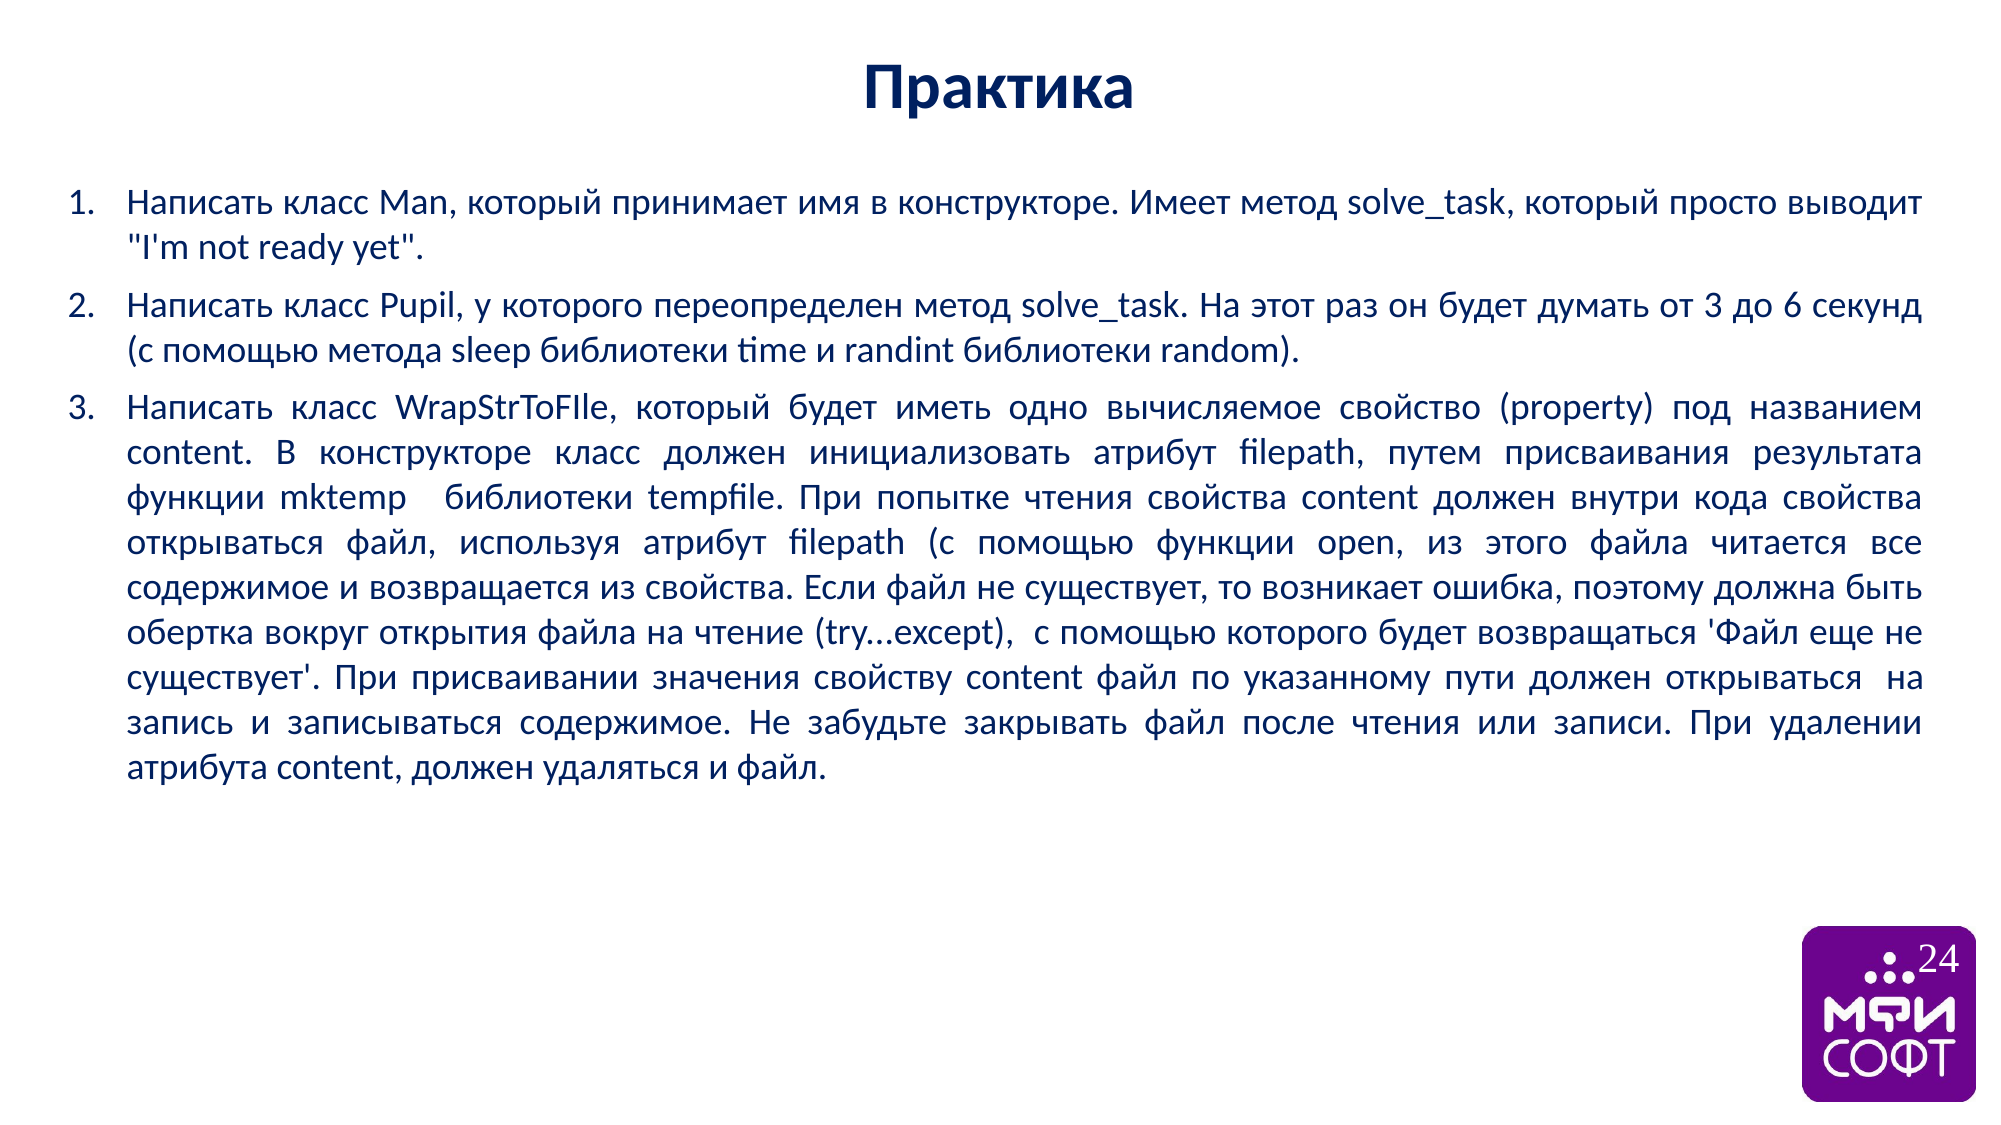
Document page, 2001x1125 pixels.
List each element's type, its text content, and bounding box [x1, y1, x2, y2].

picture [1802, 926, 1976, 1102]
text_box Написать класс Man, который принимает имя в конструкторе. Имеет метод solve_task, который просто выводит "I'm not ready yet". Написать класс Pupil, у которого переопределен метод solve_task. На этот раз он будет думать от 3 до 6 секунд (c помощью метода sleep библиотеки time и randint библиотеки random). Написать класс WrapStrToFIle, который будет иметь одно вычисляемое свойство (property) под названием content. В конструкторе класс должен инициализовать атрибут filepath, путем присваивания результата функции mktemp библиотеки tempfile. При попытке чтения свойства content должен внутри кода свойства открываться файл, используя атрибут filepath (с помощью функции open, из этого файла читается все содержимое и возвращается из свойства. Если файл не существует, то возникает ошибка, поэтому должна быть обертка вокруг открытия файла на чтение (try...except), с помощью которого будет возвращаться 'Файл еще не существует'. При присваивании значения свойству content файл по указанному пути должен открываться на запись и записываться содержимое. Не забудьте закрывать файл после чтения или записи. При удалении атрибута content, должен удаляться и файл. [52, 169, 1939, 853]
title Практика [0, 34, 2000, 149]
